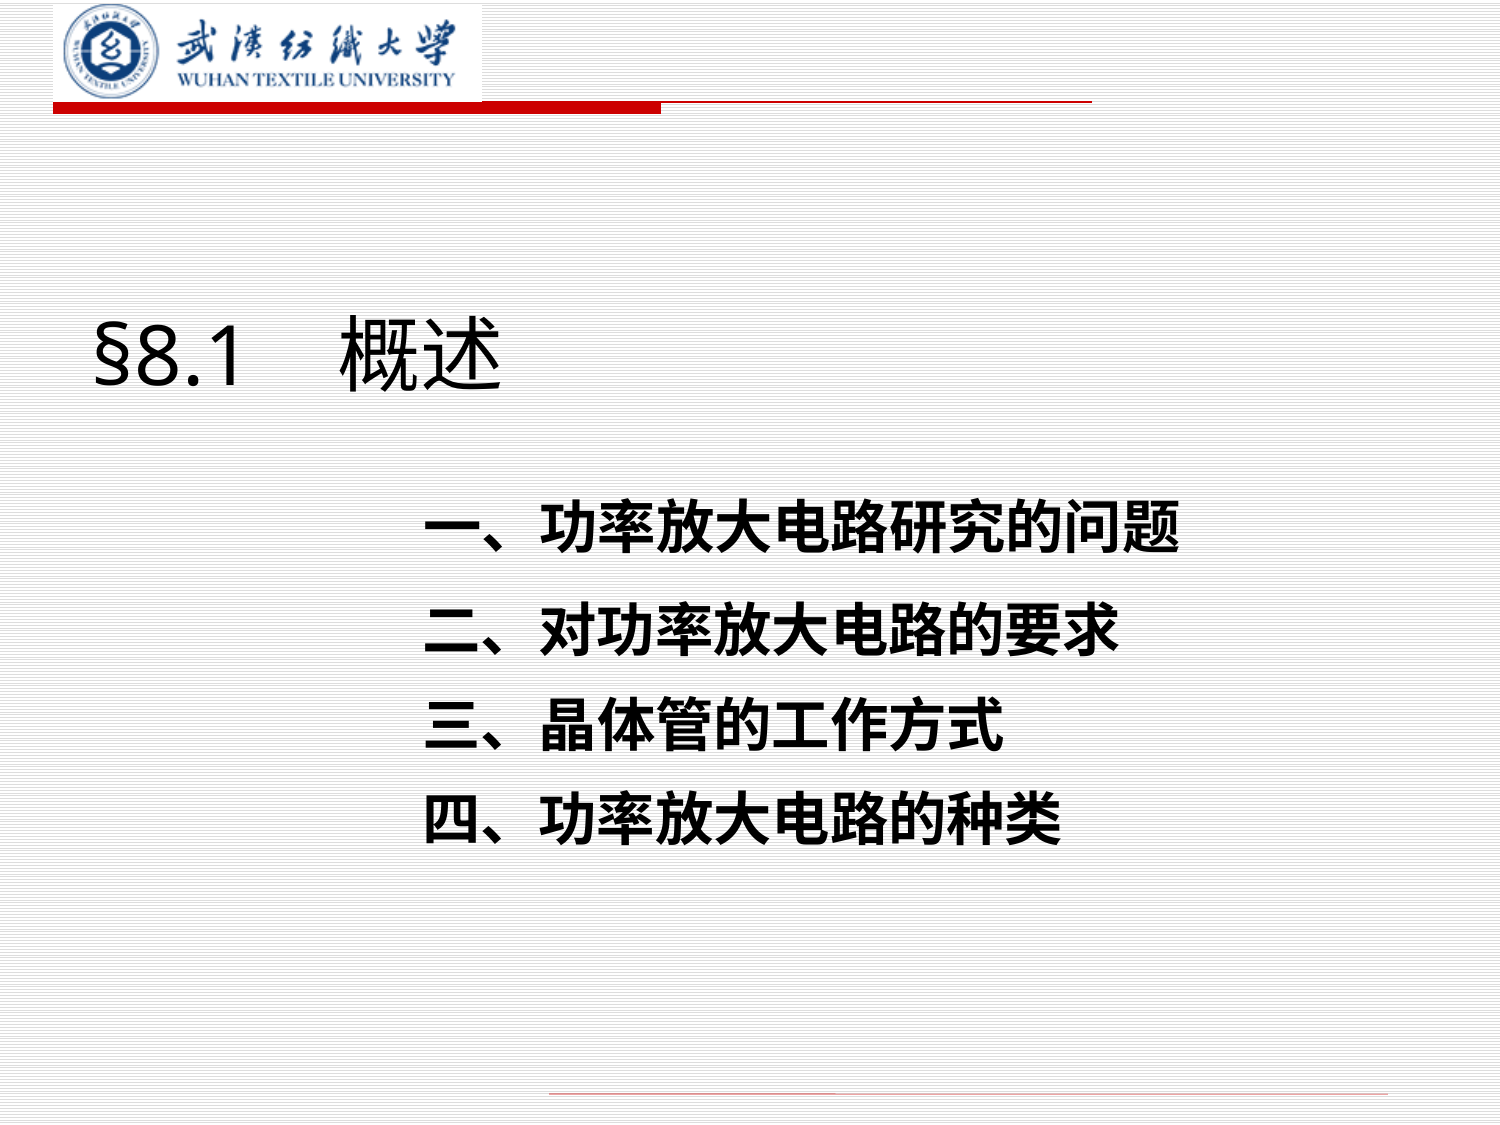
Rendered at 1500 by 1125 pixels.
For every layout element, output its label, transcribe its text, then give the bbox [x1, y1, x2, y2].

text_box 三、晶体管的工作方式 [407, 680, 1069, 766]
title §8.1 概述 [76, 290, 1428, 411]
text_box 一、功率放大电路研究的问题 [408, 482, 1196, 567]
picture [53, 4, 482, 102]
text_box 四、功率放大电路的种类 [407, 774, 1105, 860]
text_box 二、对功率放大电路的要求 [407, 586, 1176, 671]
